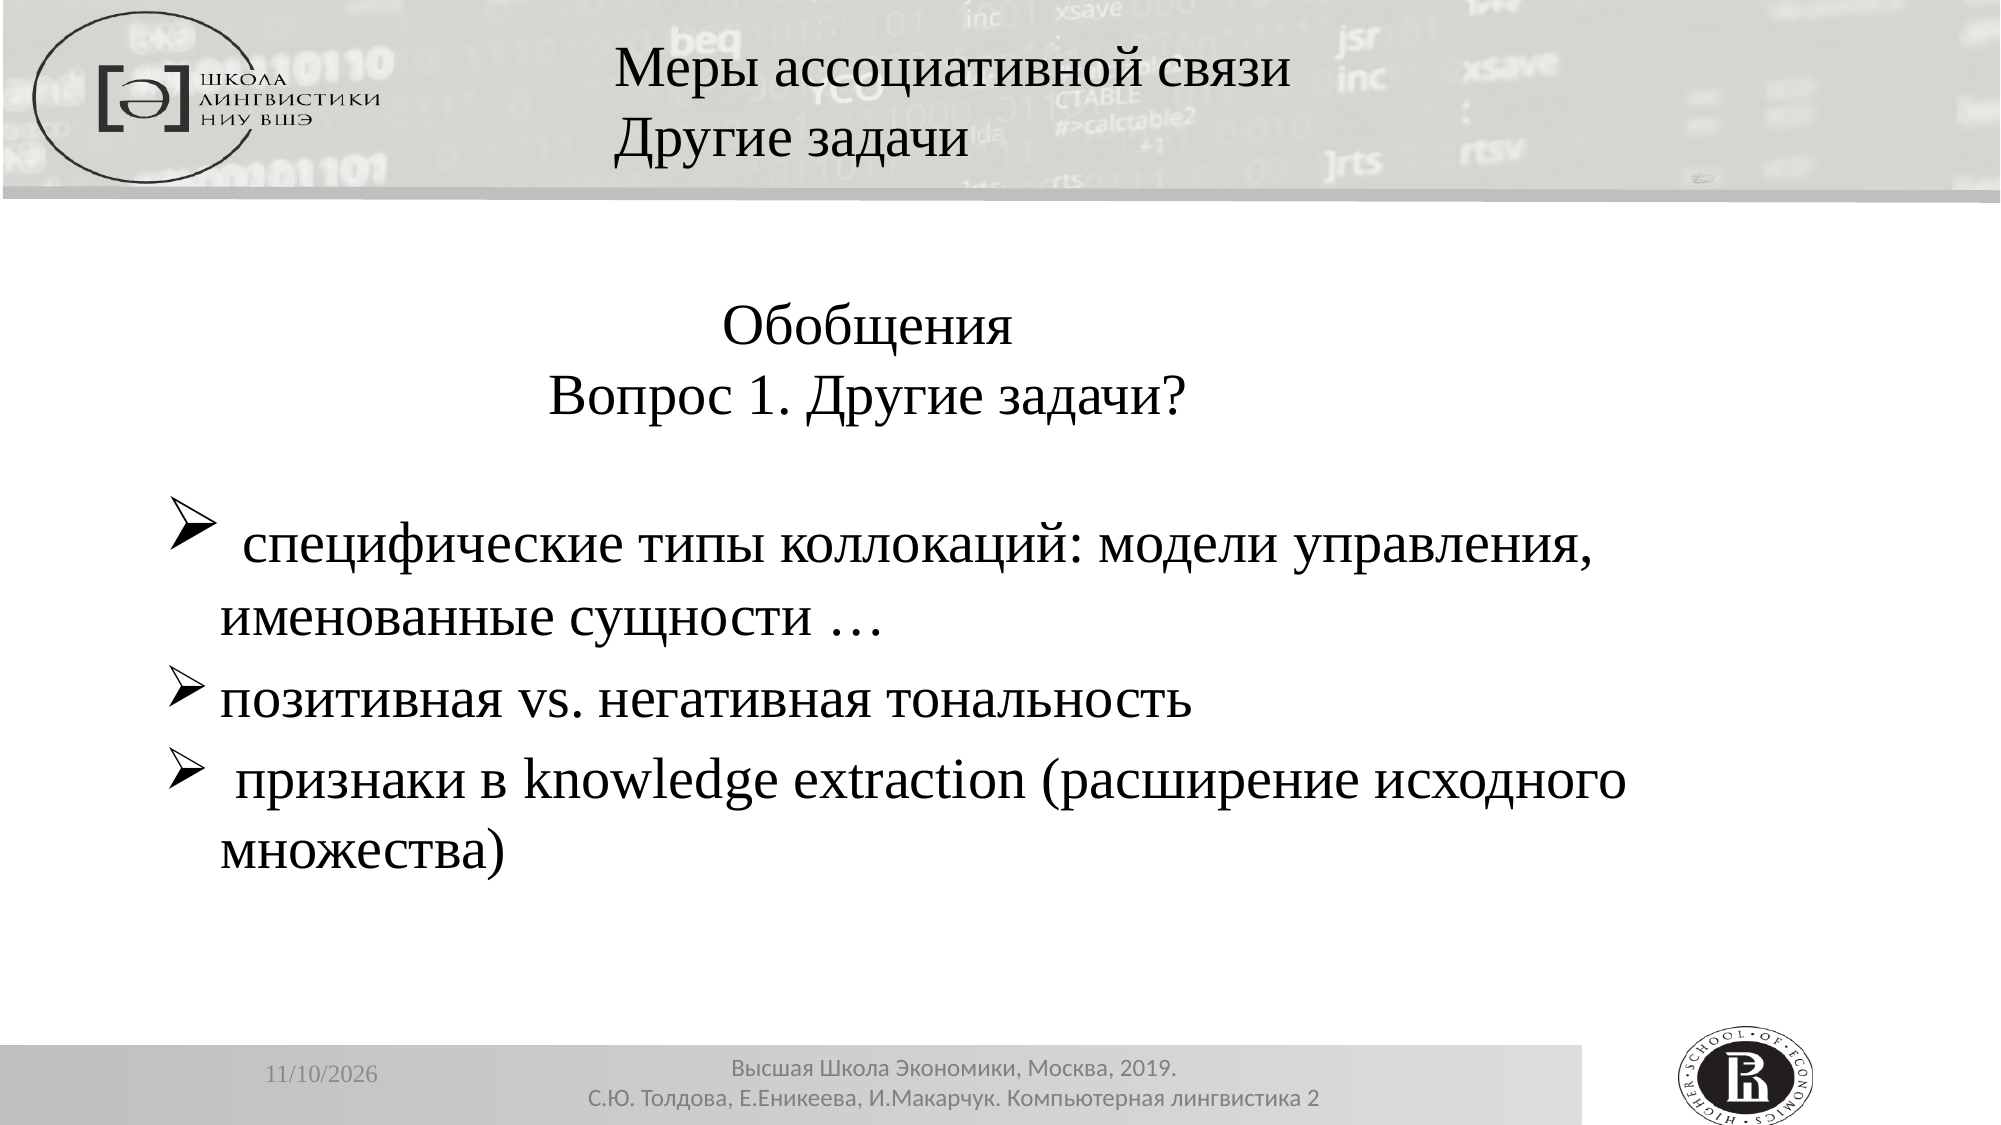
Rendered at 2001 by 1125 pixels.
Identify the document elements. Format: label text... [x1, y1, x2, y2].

list специфические типы коллокаций: модели управления, именованные сущности … позитивная vs. негативная тональность признаки в knowledge extraction (расширение исходного множества) [149, 479, 1680, 930]
title Обобщения Вопрос 1. Другие задачи? [397, 252, 1339, 461]
picture [27, 7, 380, 187]
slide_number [249, 1042, 600, 1103]
picture [1678, 1026, 1813, 1125]
text_box Меры ассоциативной связи Другие задачи [599, 20, 1475, 176]
